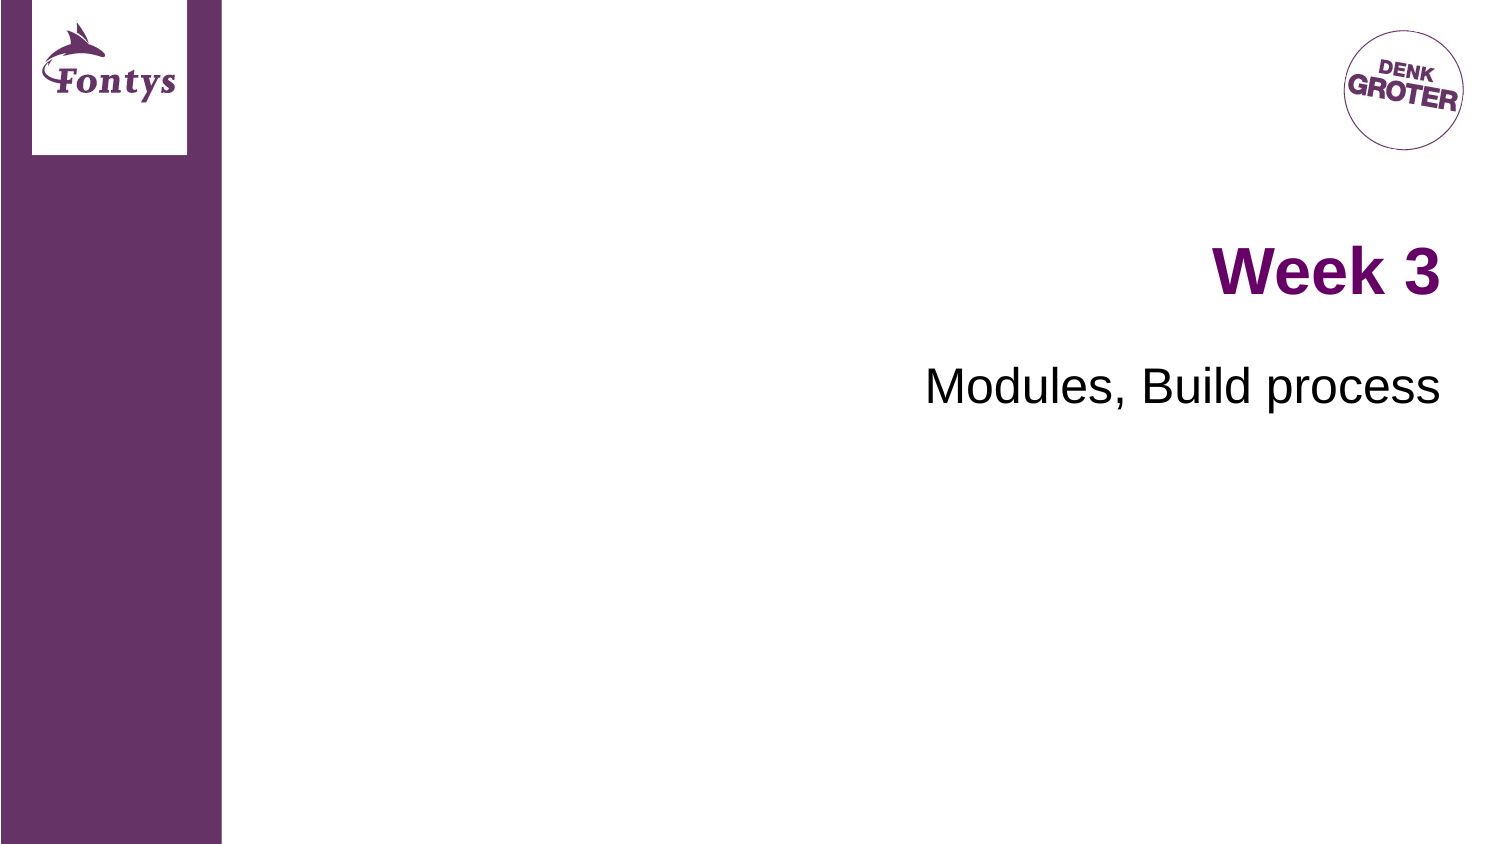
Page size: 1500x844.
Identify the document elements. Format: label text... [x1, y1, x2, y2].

list Modules, Build process [275, 345, 1457, 748]
title Week 3 [275, 197, 1457, 339]
picture [0, 0, 1500, 844]
